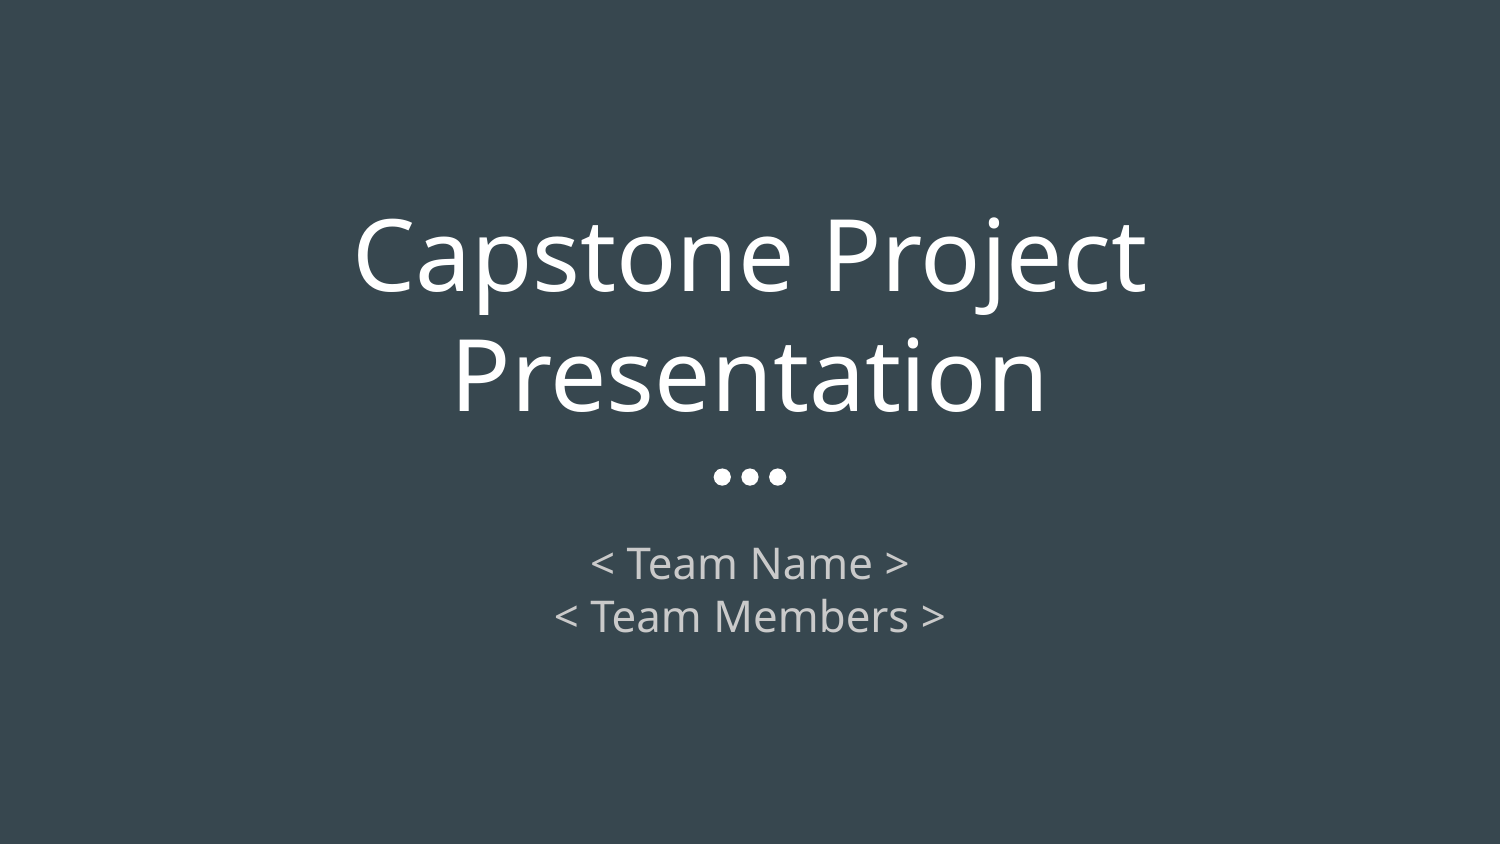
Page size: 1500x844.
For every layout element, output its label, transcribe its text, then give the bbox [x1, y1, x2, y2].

subtitle < Team Name > < Team Members > [110, 520, 1390, 651]
title Capstone Project Presentation [110, 162, 1390, 447]
